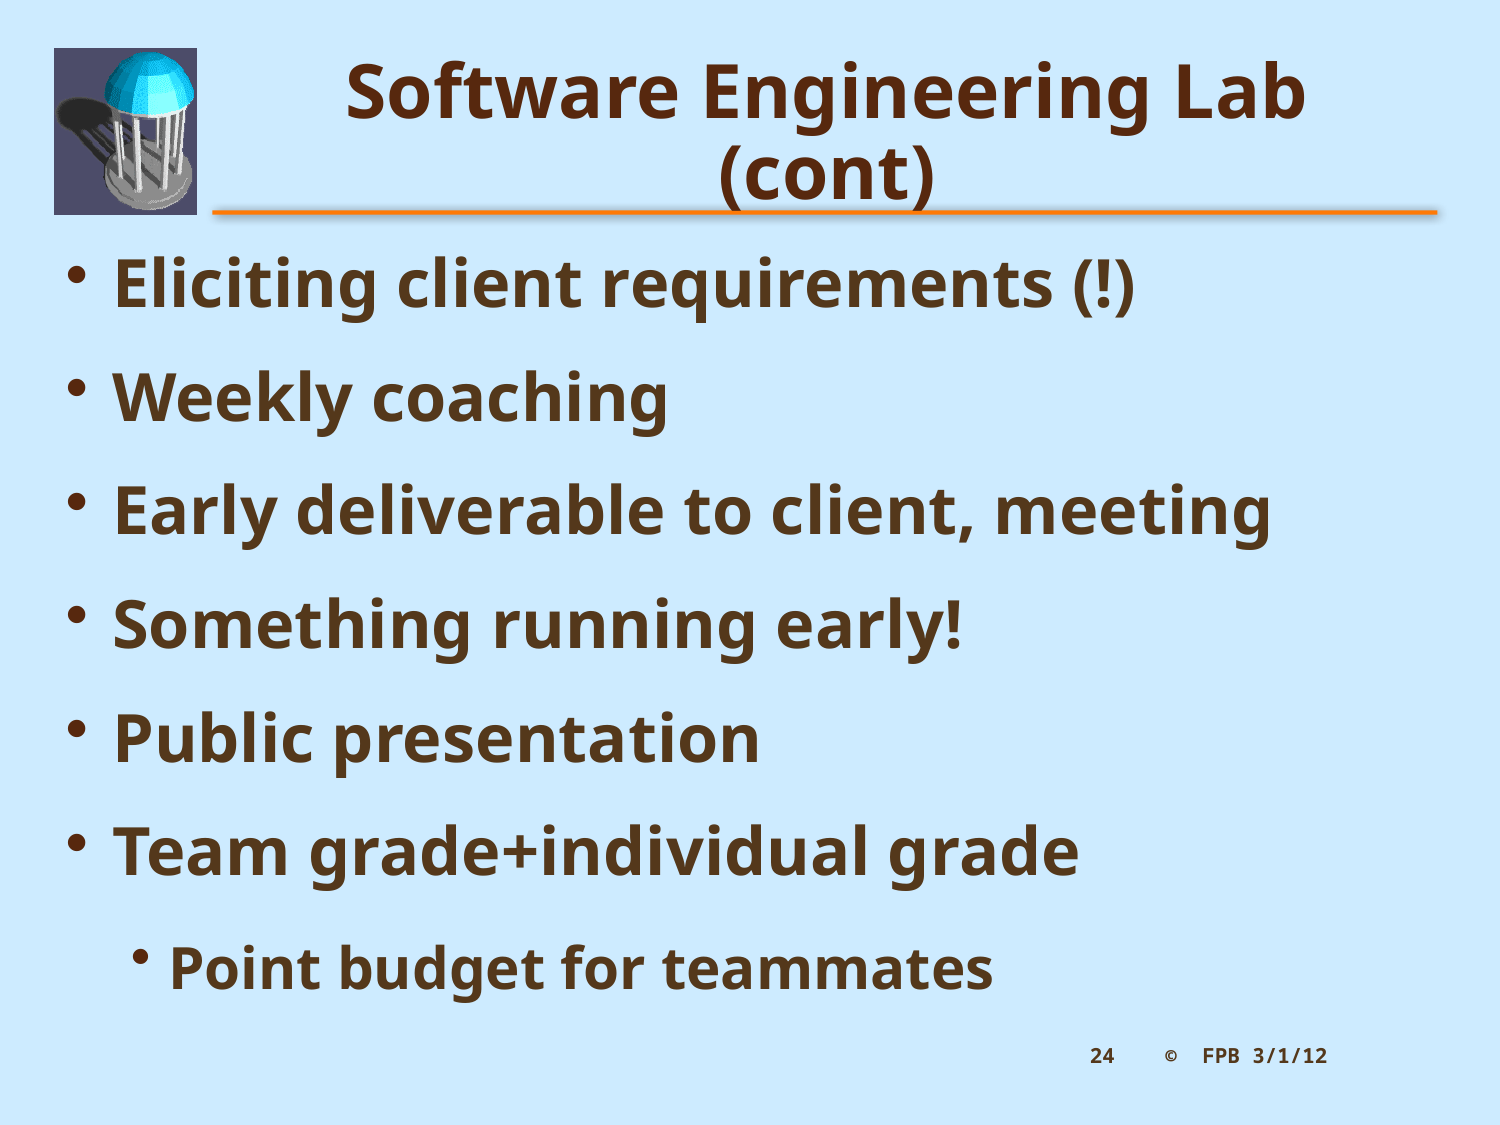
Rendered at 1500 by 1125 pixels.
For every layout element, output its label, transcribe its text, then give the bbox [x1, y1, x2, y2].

title Software Engineering Lab (cont) [216, 69, 1438, 201]
picture [54, 48, 197, 215]
list Eliciting client requirements (!) Weekly coaching Early deliverable to client, meeting Something running early! Public presentation Team grade+individual grade Point budget for teammates [49, 242, 1500, 1026]
